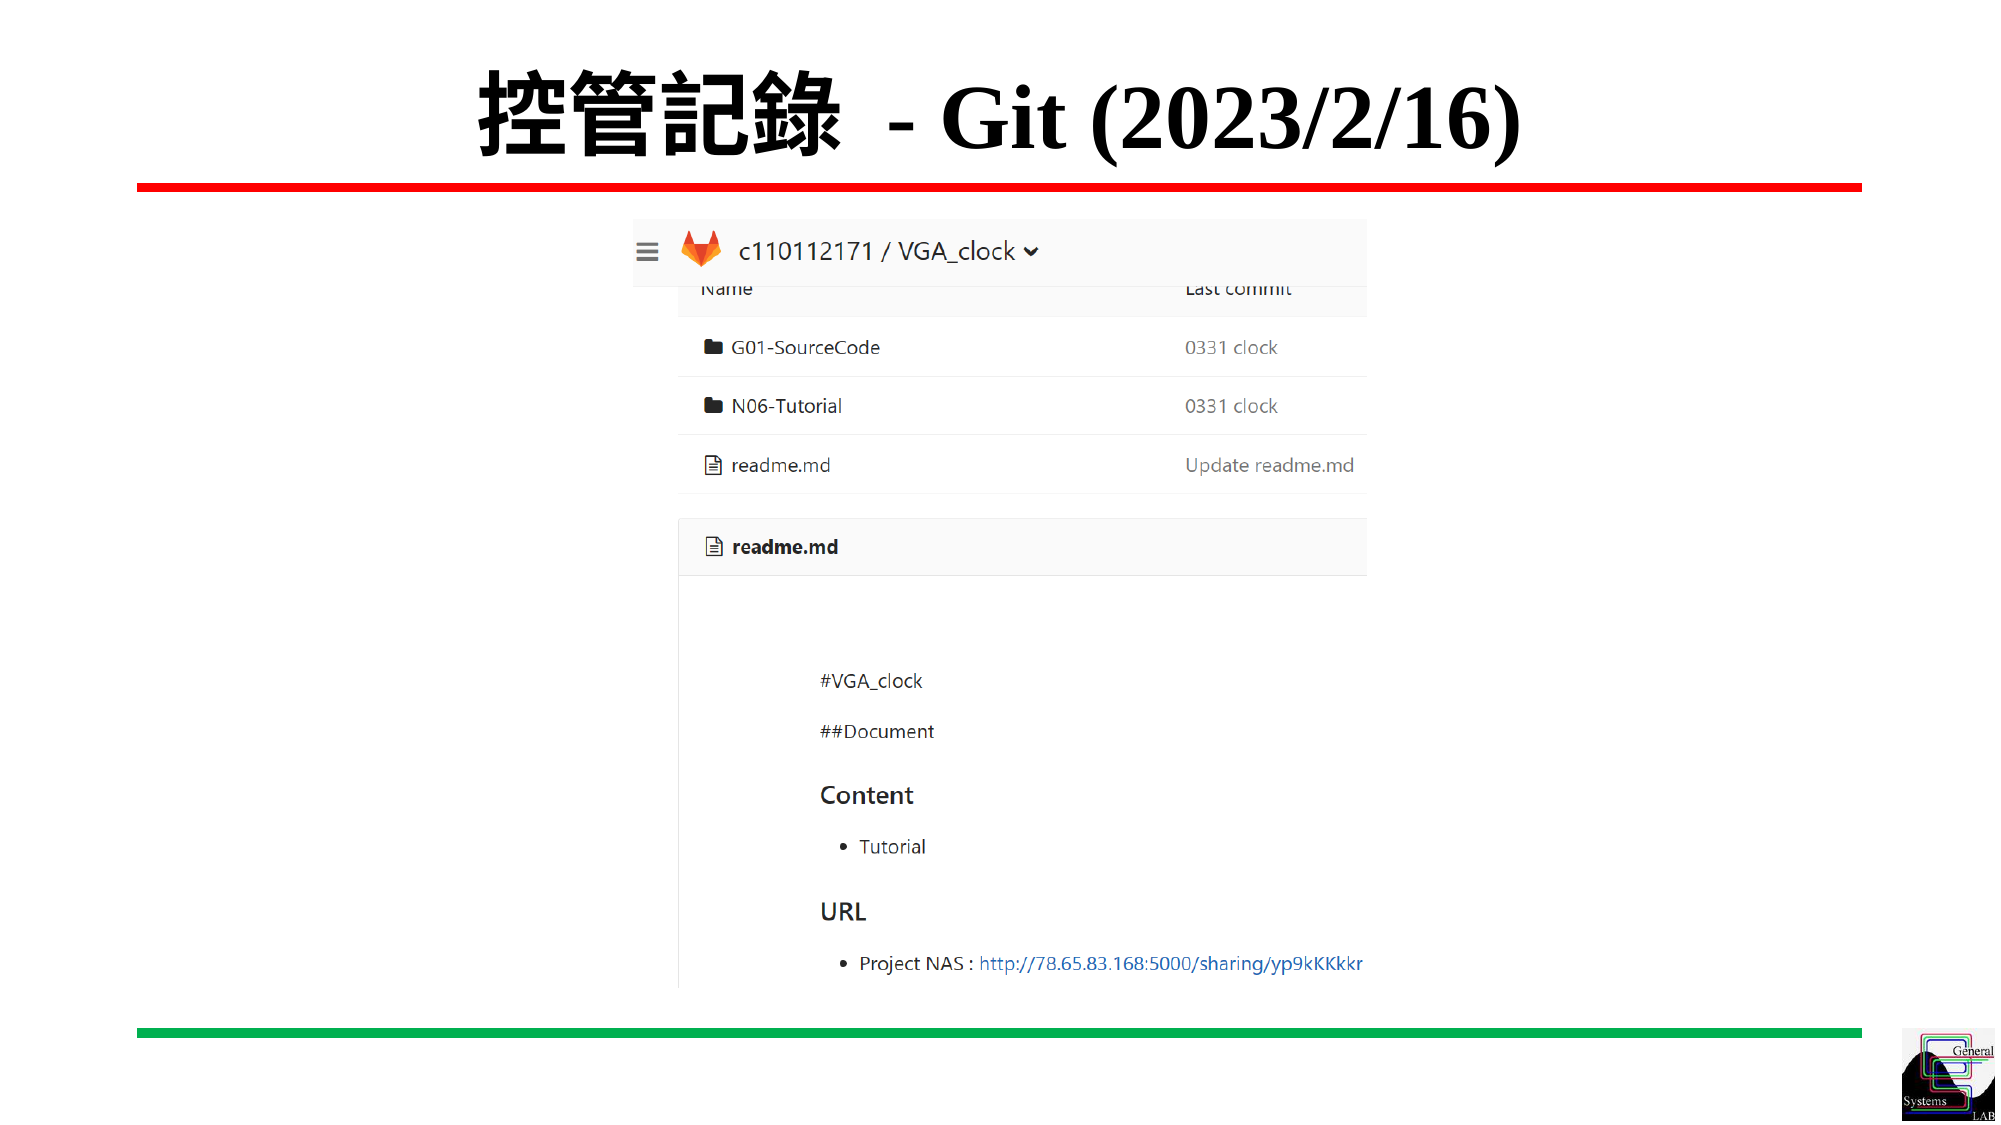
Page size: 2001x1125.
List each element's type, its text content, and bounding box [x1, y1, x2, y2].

title 控管記錄 - Git (2023/2/16) [137, 59, 1863, 178]
picture [1902, 1028, 1995, 1121]
picture [633, 219, 1367, 988]
